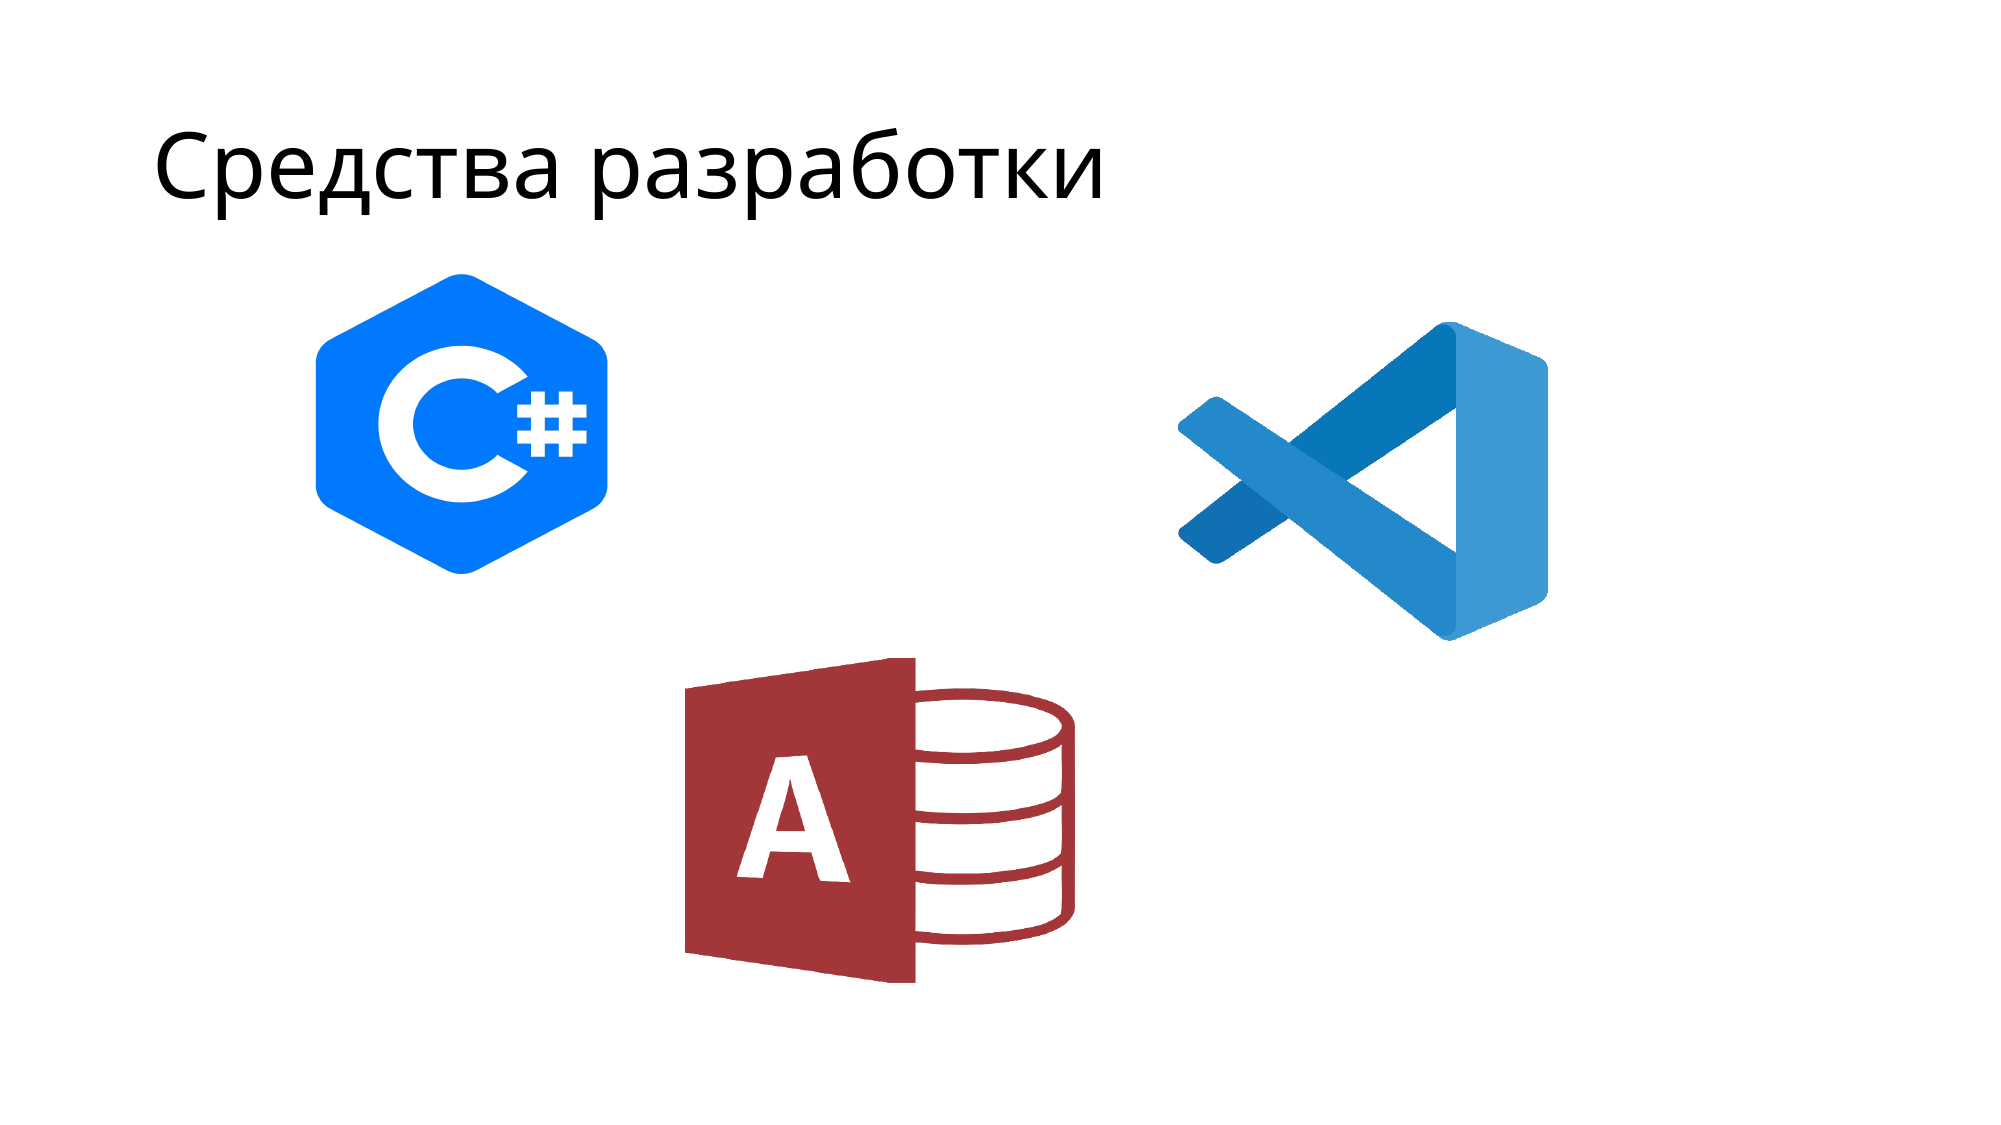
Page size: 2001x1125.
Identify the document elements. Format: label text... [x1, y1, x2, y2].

picture [1170, 316, 1551, 642]
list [288, 261, 635, 587]
picture [685, 658, 1075, 984]
title Средства разработки [137, 59, 1863, 278]
